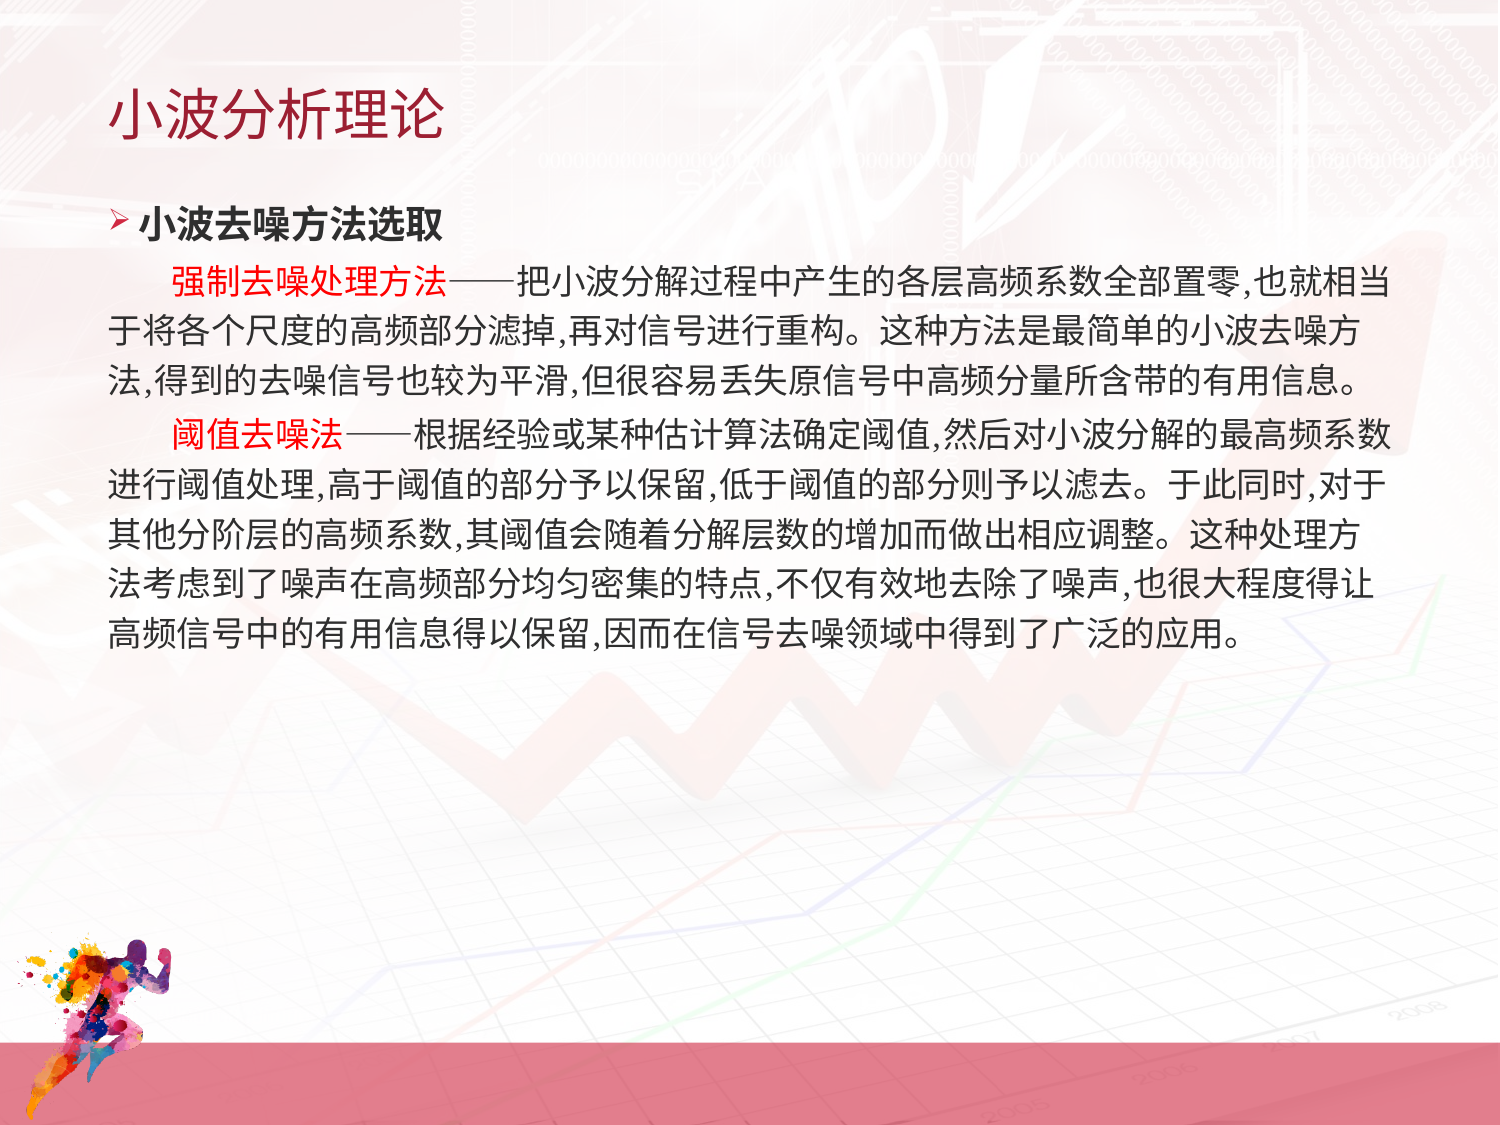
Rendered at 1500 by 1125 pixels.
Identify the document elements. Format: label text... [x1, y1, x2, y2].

list 小波去噪方法选取 强制去噪处理方法——把小波分解过程中产生的各层高频系数全部置零,也就相当于将各个尺度的高频部分滤掉,再对信号进行重构。这种方法是最简单的小波去噪方法,得到的去噪信号也较为平滑,但很容易丢失原信号中高频分量所含带的有用信息。 阈值去噪法——根据经验或某种估计算法确定阈值,然后对小波分解的最高频系数进行阈值处理,高于阈值的部分予以保留,低于阈值的部分则予以滤去。于此同时,对于其他分阶层的高频系数,其阈值会随着分解层数的增加而做出相应调整。这种处理方法考虑到了噪声在高频部分均匀密集的特点,不仅有效地去除了噪声,也很大程度得让高频信号中的有用信息得以保留,因而在信号去噪领域中得到了广泛的应用。 [92, 197, 1407, 909]
picture [7, 921, 179, 1125]
title 小波分析理论 [92, 31, 1407, 156]
